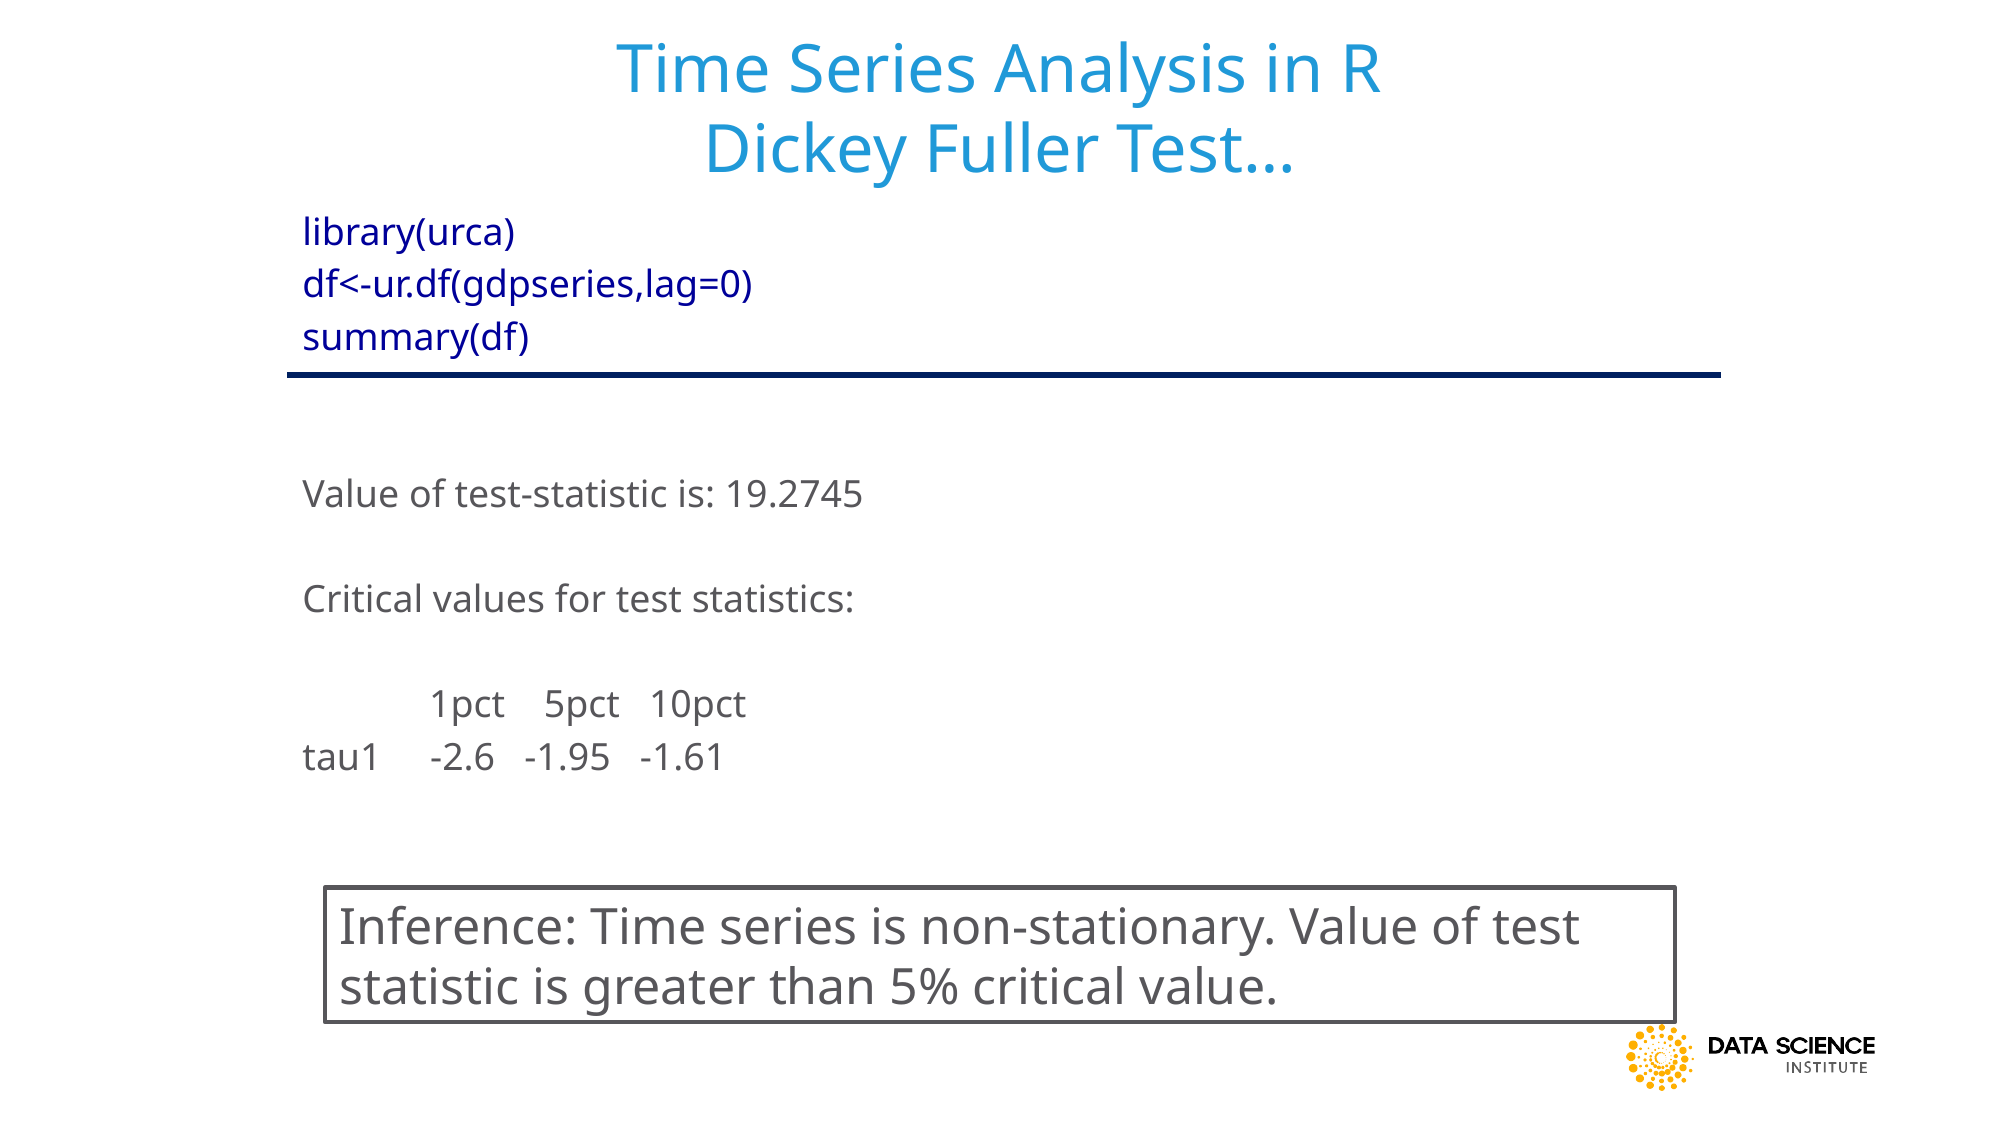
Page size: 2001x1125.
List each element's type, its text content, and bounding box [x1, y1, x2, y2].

picture [1860, 1062, 1867, 1073]
picture [1845, 1037, 1862, 1054]
picture [1804, 1061, 1811, 1073]
picture [1792, 1062, 1801, 1073]
picture [1839, 1062, 1847, 1073]
picture [1828, 1037, 1844, 1054]
text_box Time Series Analysis in R Dickey Fuller Test… [324, 12, 1675, 200]
picture [1776, 1037, 1808, 1054]
text_box Inference: Time series is non-stationary. Value of test statistic is greater than 5% critical value. [323, 885, 1677, 1024]
text_box library(urca) df<-ur.df(gdpseries,lag=0) summary(df) Value of test-statistic is: 19.2745 Critical values for test statistics: 1pct 5pct 10pct tau1 -2.6 -1.95 -1.61 [285, 198, 1727, 1115]
